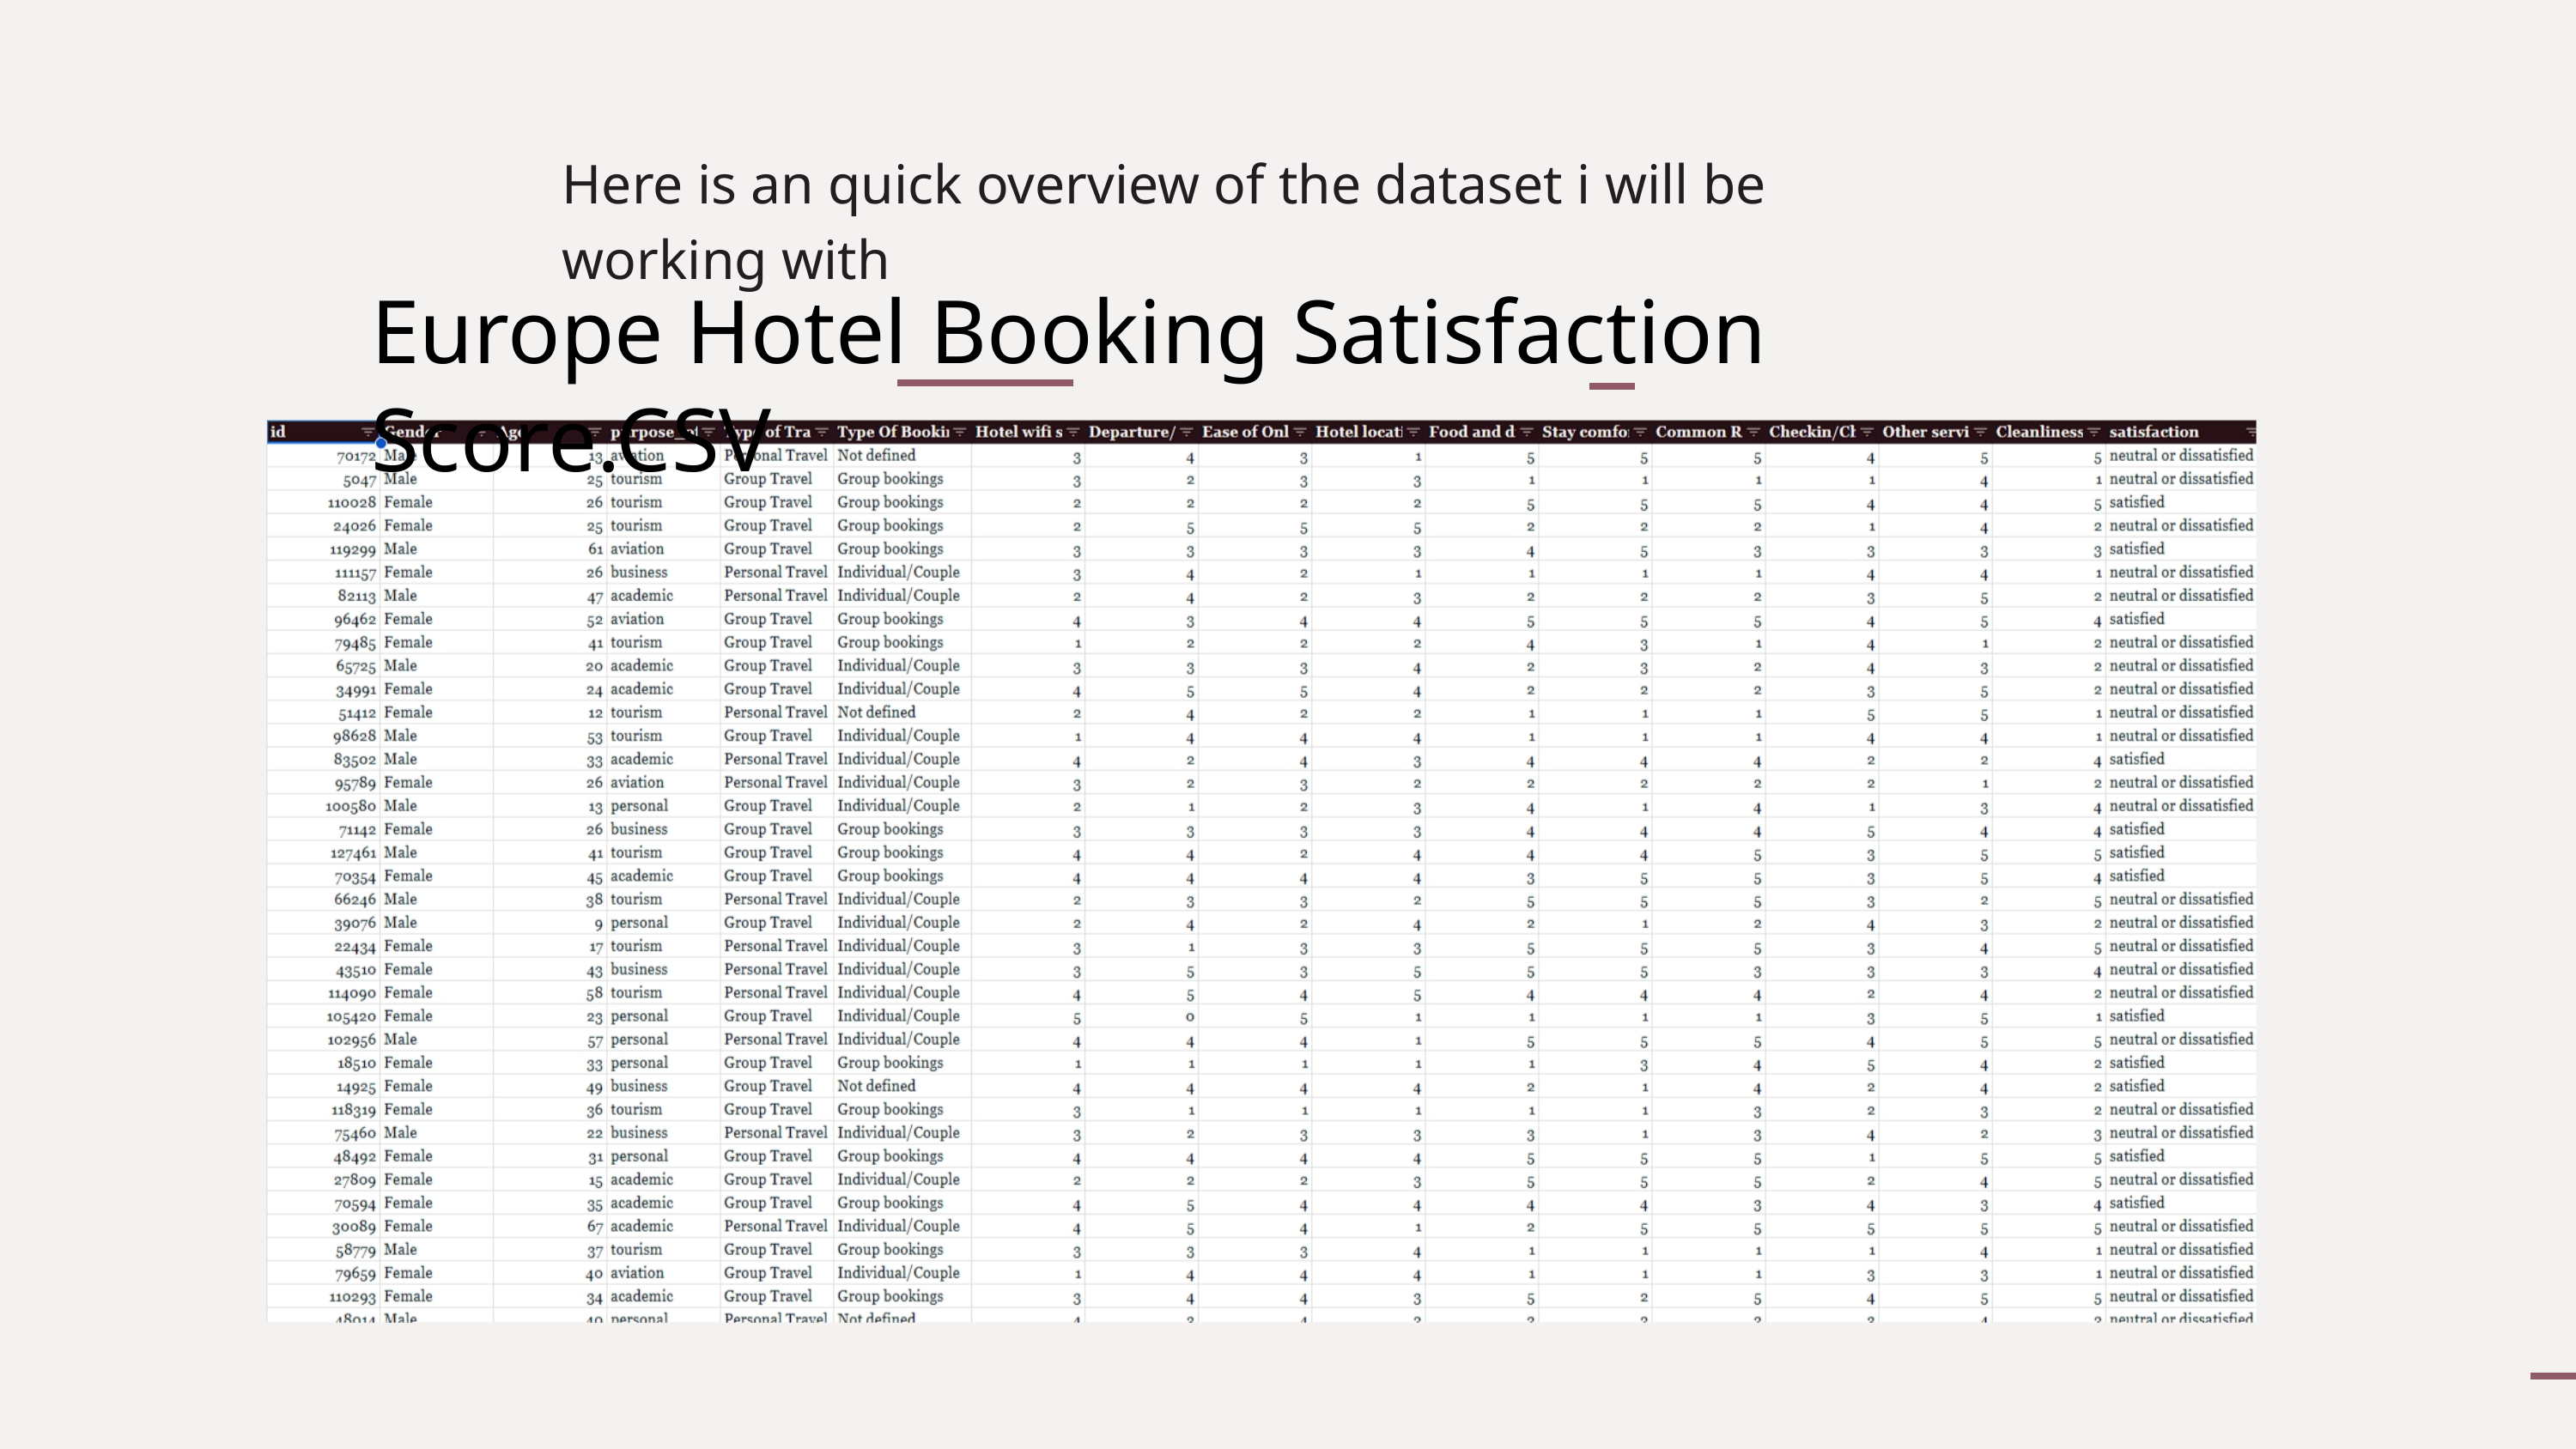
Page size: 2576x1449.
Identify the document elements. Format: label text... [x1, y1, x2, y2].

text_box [1589, 382, 1636, 391]
text_box Here is an quick overview of the dataset i will be working with [562, 139, 1961, 290]
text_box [897, 379, 1073, 387]
text_box Europe Hotel Booking Satisfaction Score.CSV [371, 272, 2152, 489]
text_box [2530, 1372, 2576, 1379]
text_box [266, 420, 2257, 1323]
